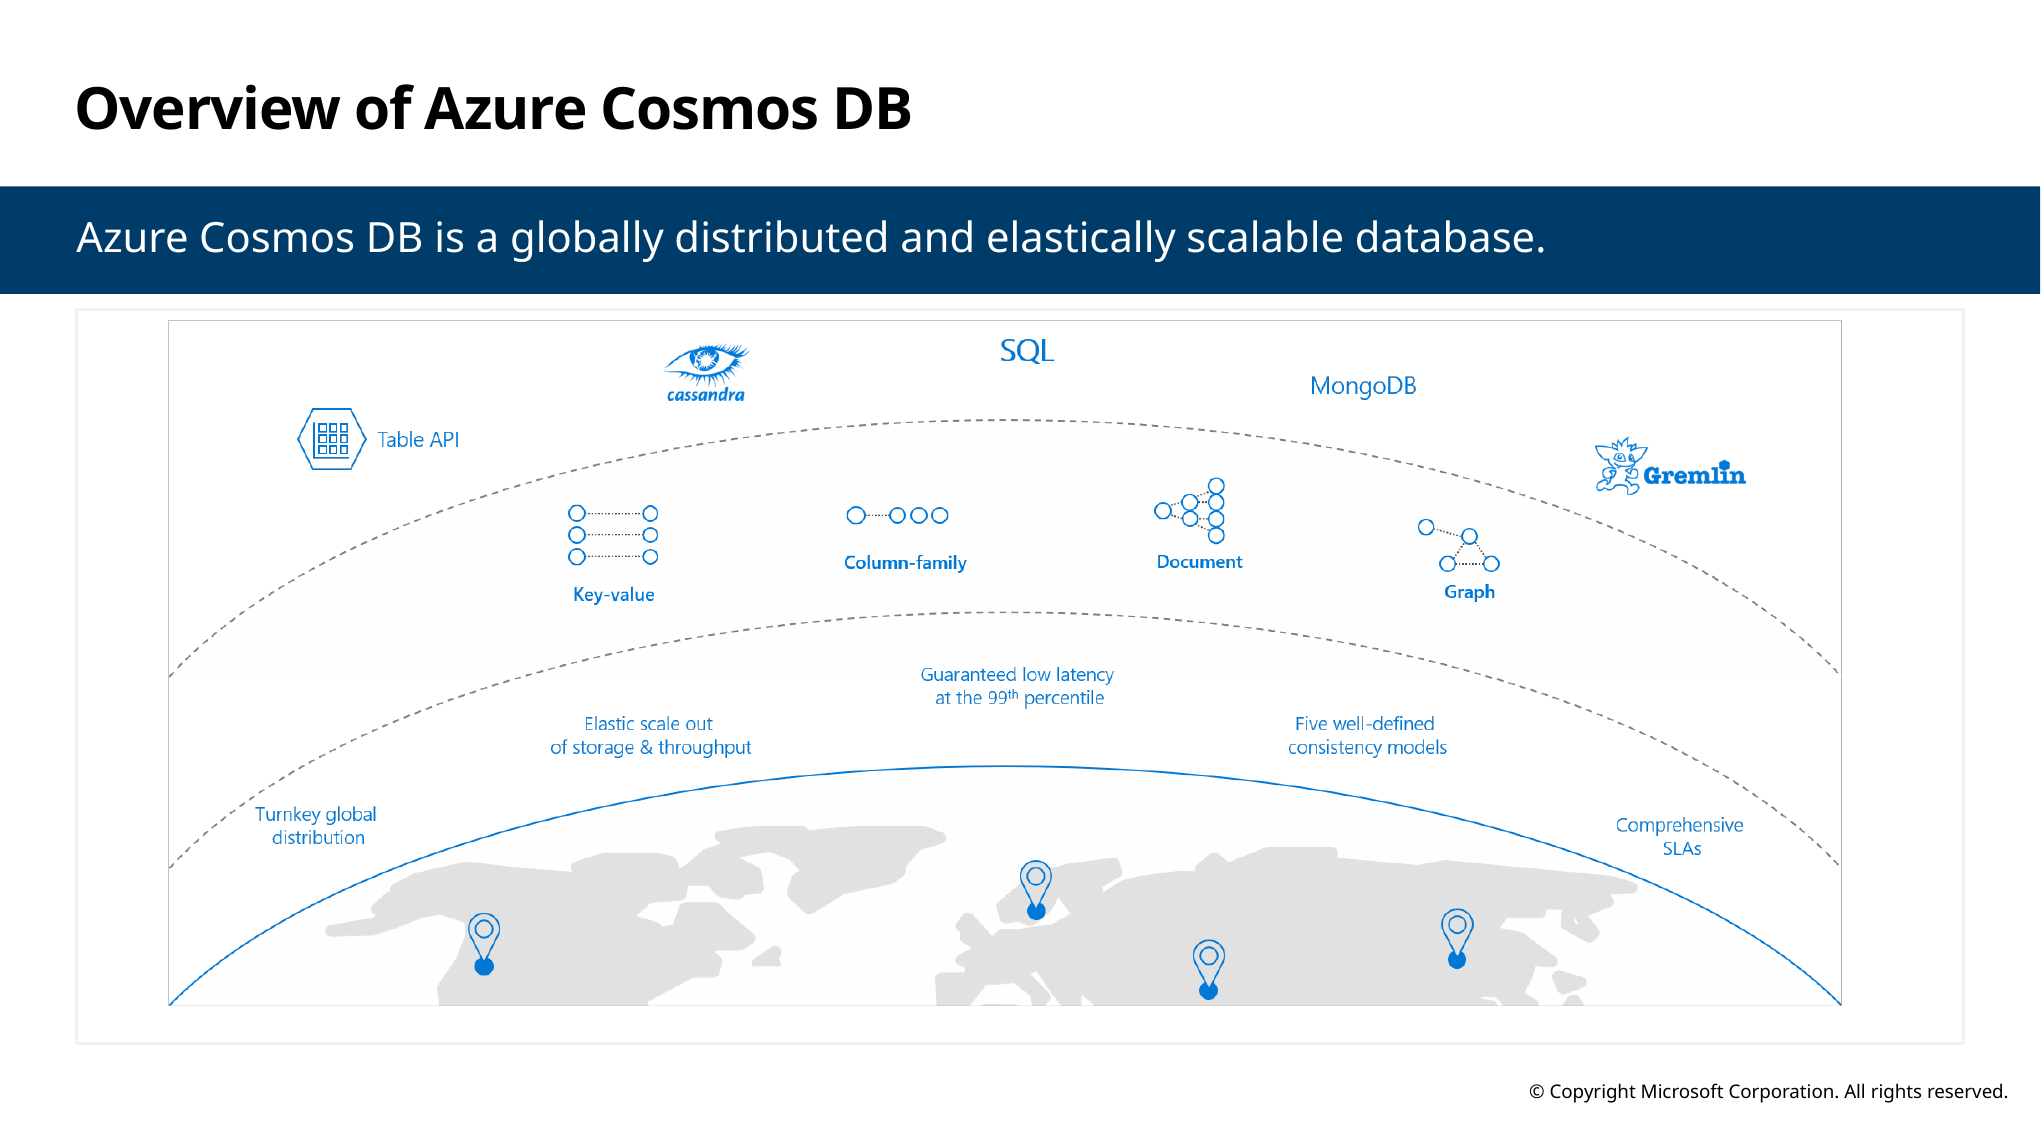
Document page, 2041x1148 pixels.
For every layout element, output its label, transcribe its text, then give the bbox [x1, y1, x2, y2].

title Overview of Azure Cosmos DB [74, 74, 1967, 142]
picture [168, 319, 1843, 1006]
text_box Azure Cosmos DB is a globally distributed and elastically scalable database. [0, 186, 2041, 295]
text_box [75, 308, 1964, 1044]
